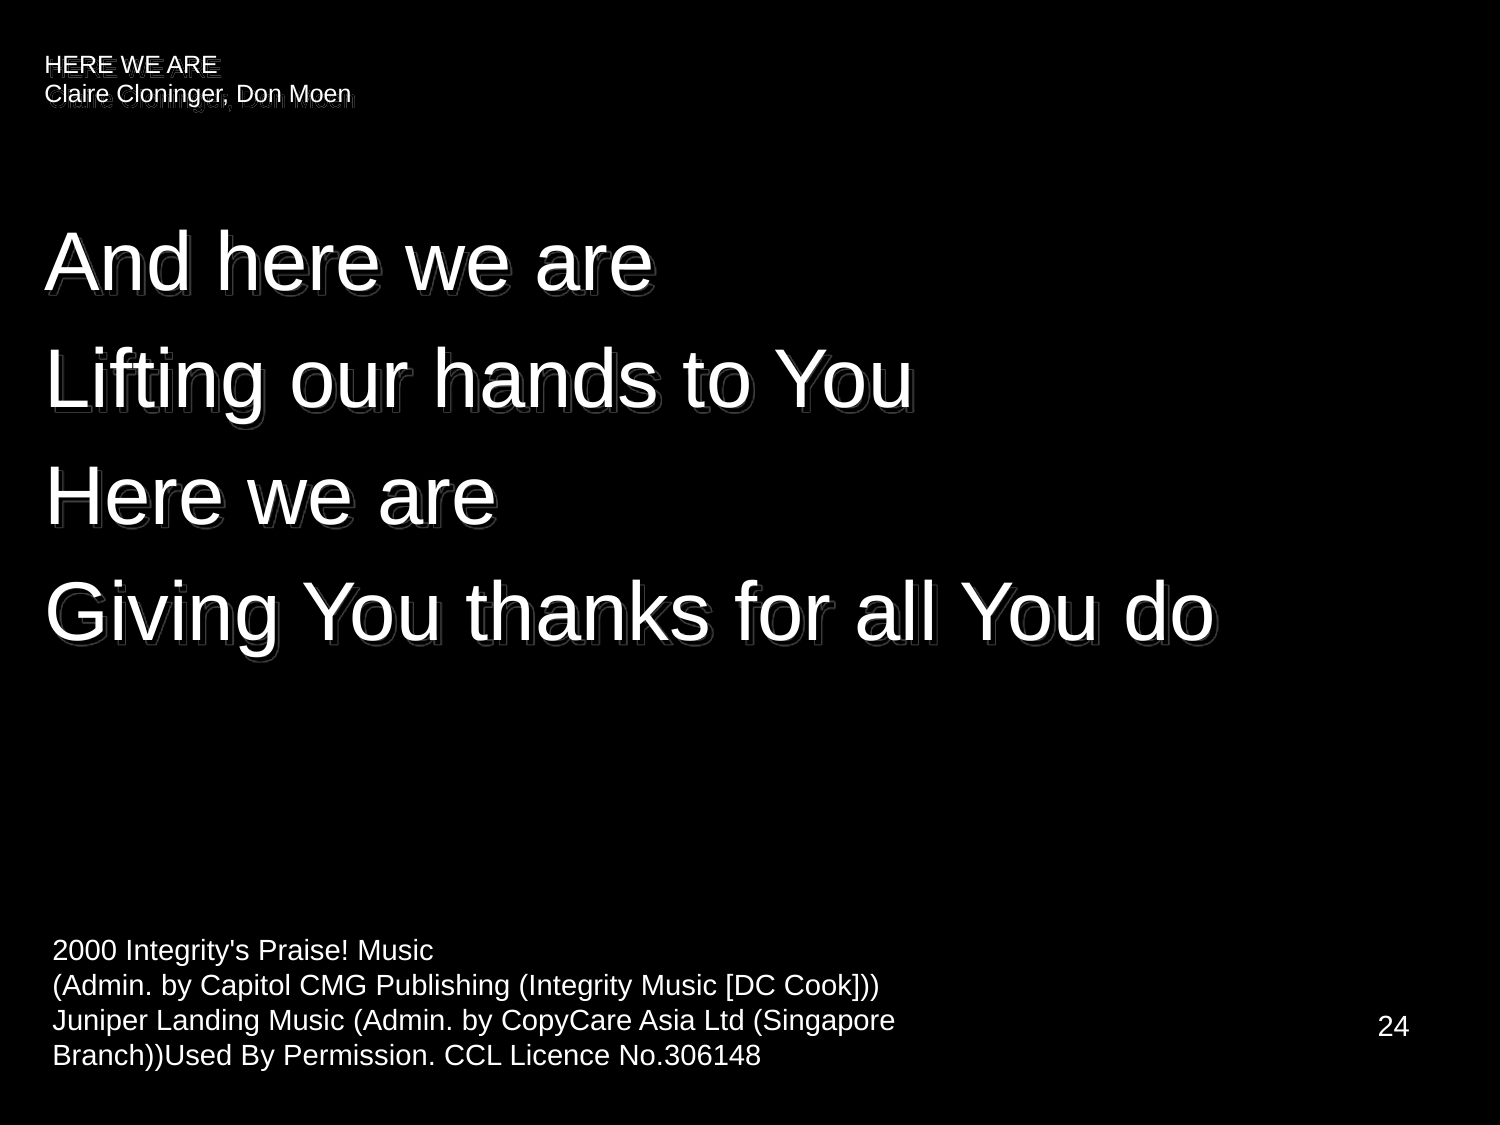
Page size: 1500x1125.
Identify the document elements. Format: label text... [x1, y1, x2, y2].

title HERE WE ARE Claire Cloninger, Don Moen [29, 31, 1381, 125]
slide_number 24 [1074, 999, 1426, 1079]
text_box 2000 Integrity's Praise! Music (Admin. by Capitol CMG Publishing (Integrity Music [DC Cook])) Juniper Landing Music (Admin. by CopyCare Asia Ltd (Singapore Branch))Used By Permission. CCL Licence No.306148 [37, 923, 1070, 1079]
list And here we are Lifting our hands to You Here we are Giving You thanks for all You do [29, 200, 1481, 900]
